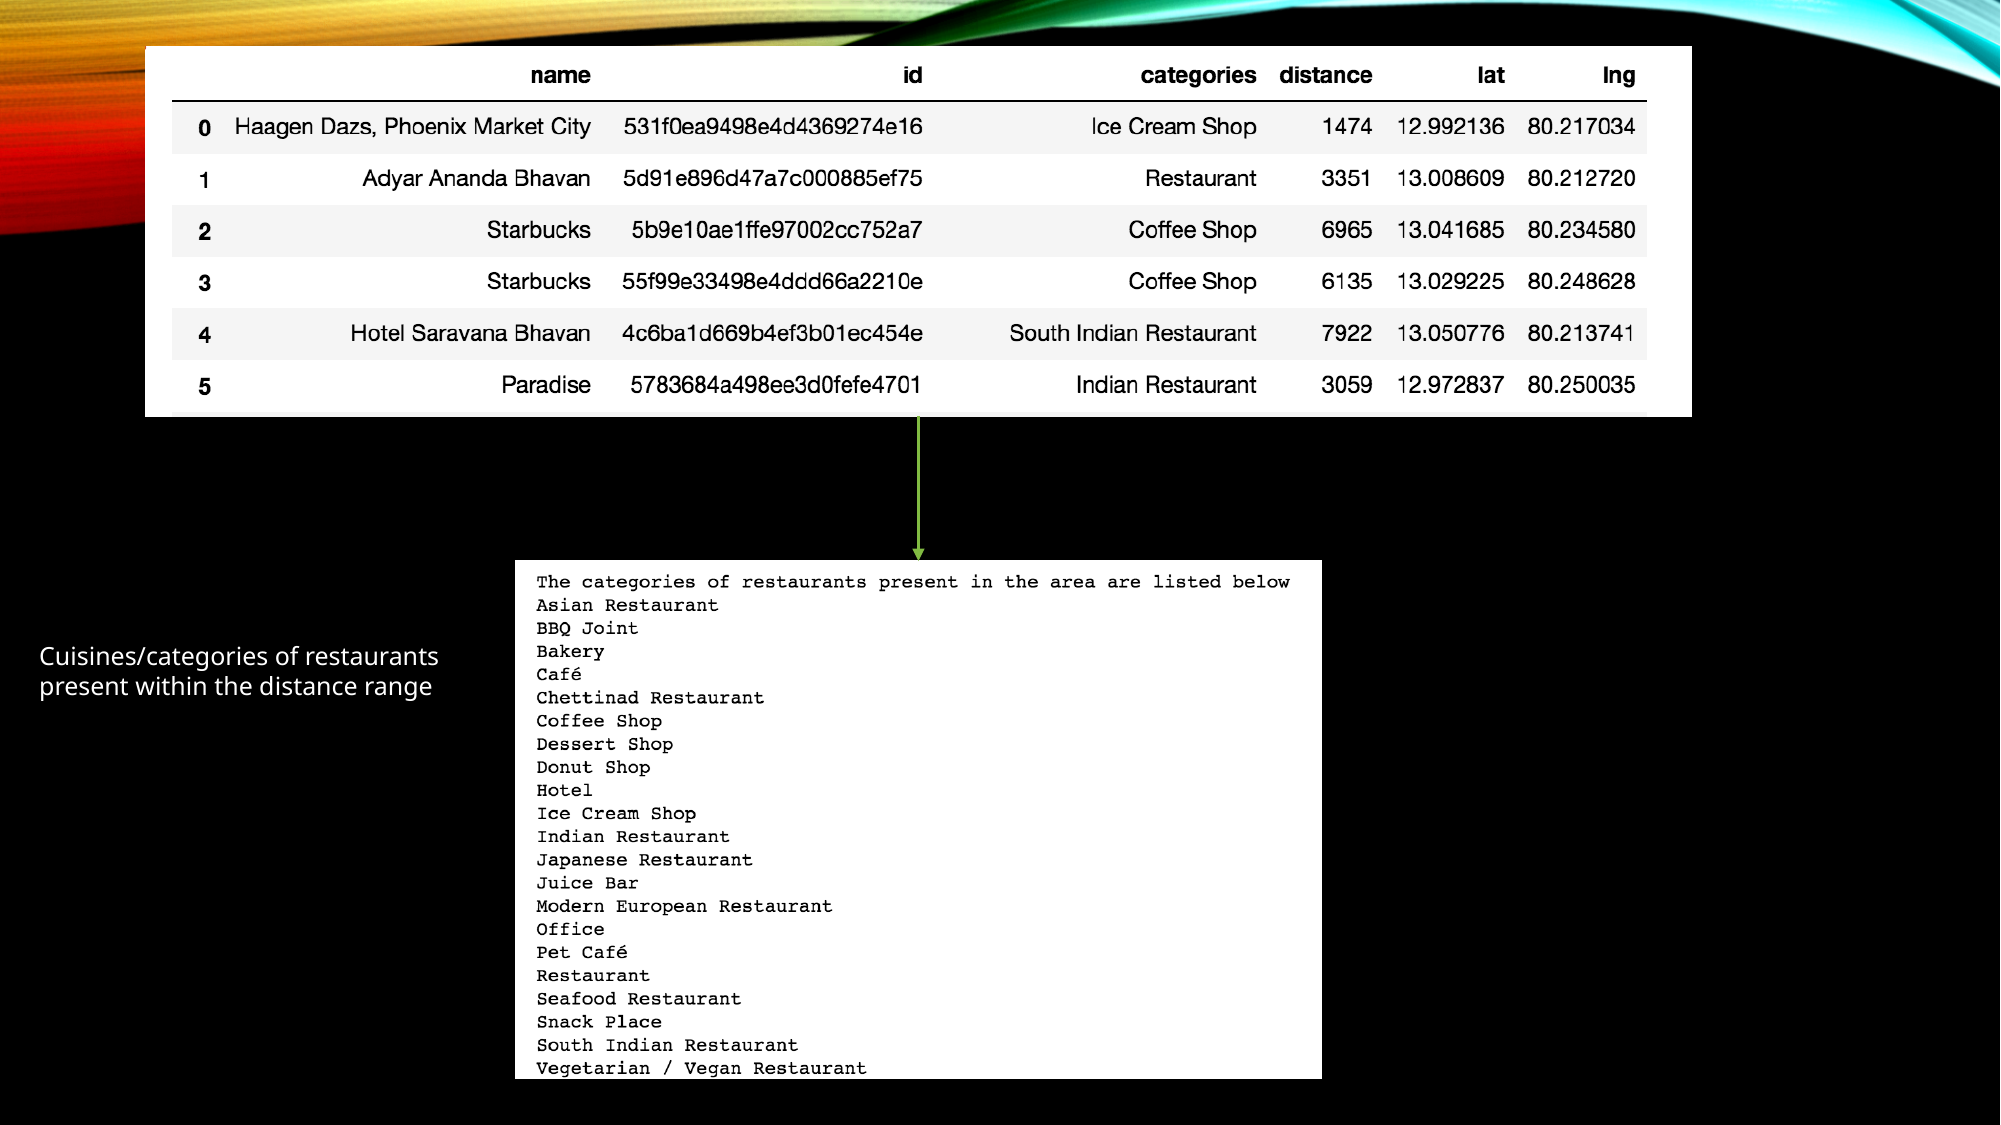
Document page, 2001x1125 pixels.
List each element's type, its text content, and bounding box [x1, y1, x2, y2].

picture [0, 0, 2000, 237]
picture [514, 560, 1322, 1079]
text_box Cuisines/categories of restaurants present within the distance range [24, 632, 500, 708]
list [145, 46, 1692, 417]
